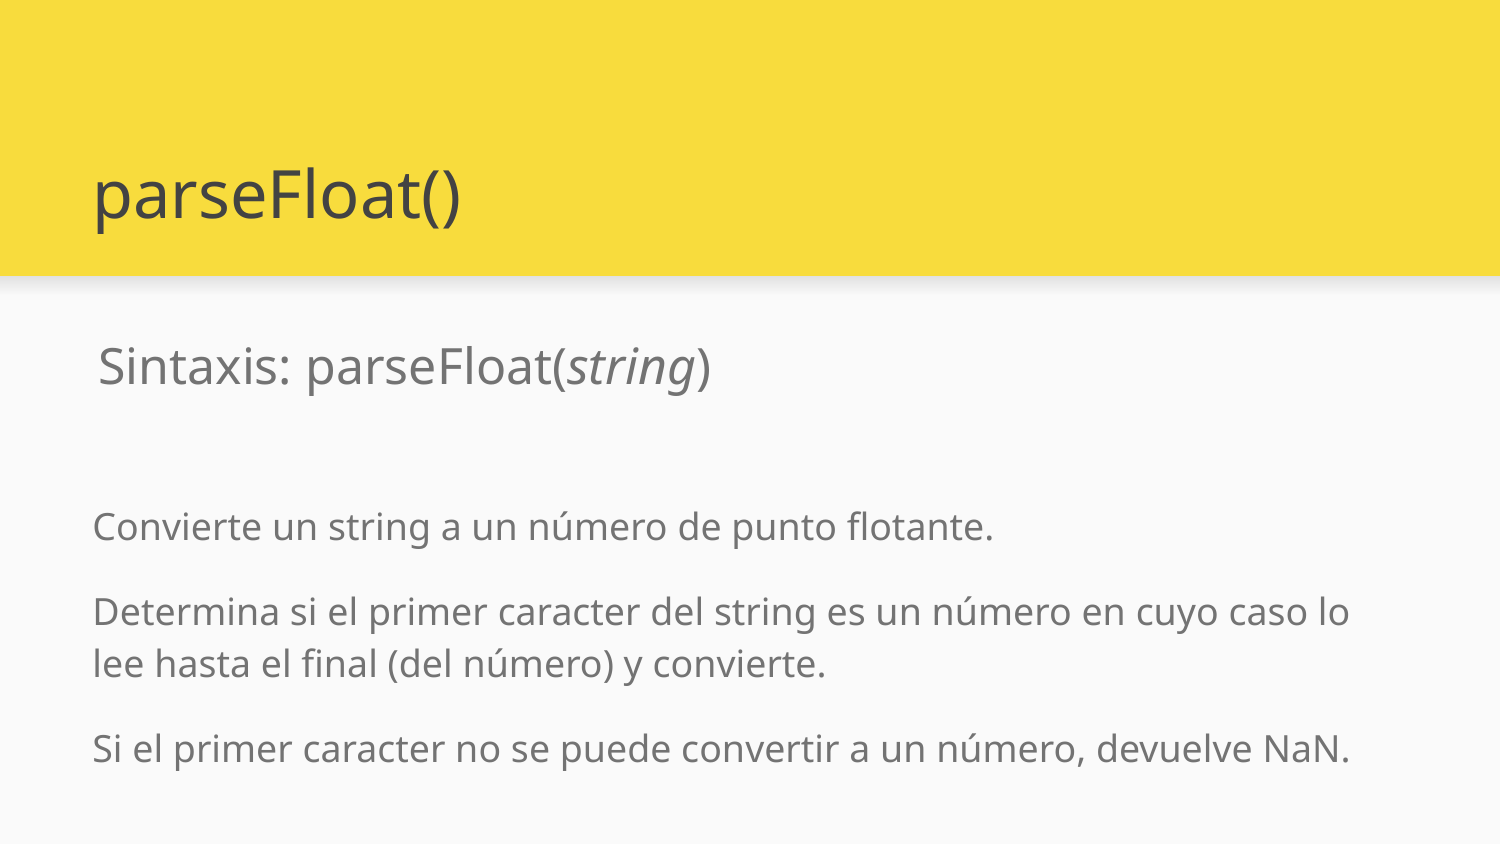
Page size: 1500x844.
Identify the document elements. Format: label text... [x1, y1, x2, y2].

title parseFloat() [77, 121, 1427, 248]
text_box Sintaxis: parseFloat(string) [83, 319, 1432, 446]
list Convierte un string a un número de punto flotante. Determina si el primer caracter del string es un número en cuyo caso lo lee hasta el final (del número) y convierte. Si el primer caracter no se puede convertir a un número, devuelve NaN. [77, 481, 1427, 760]
